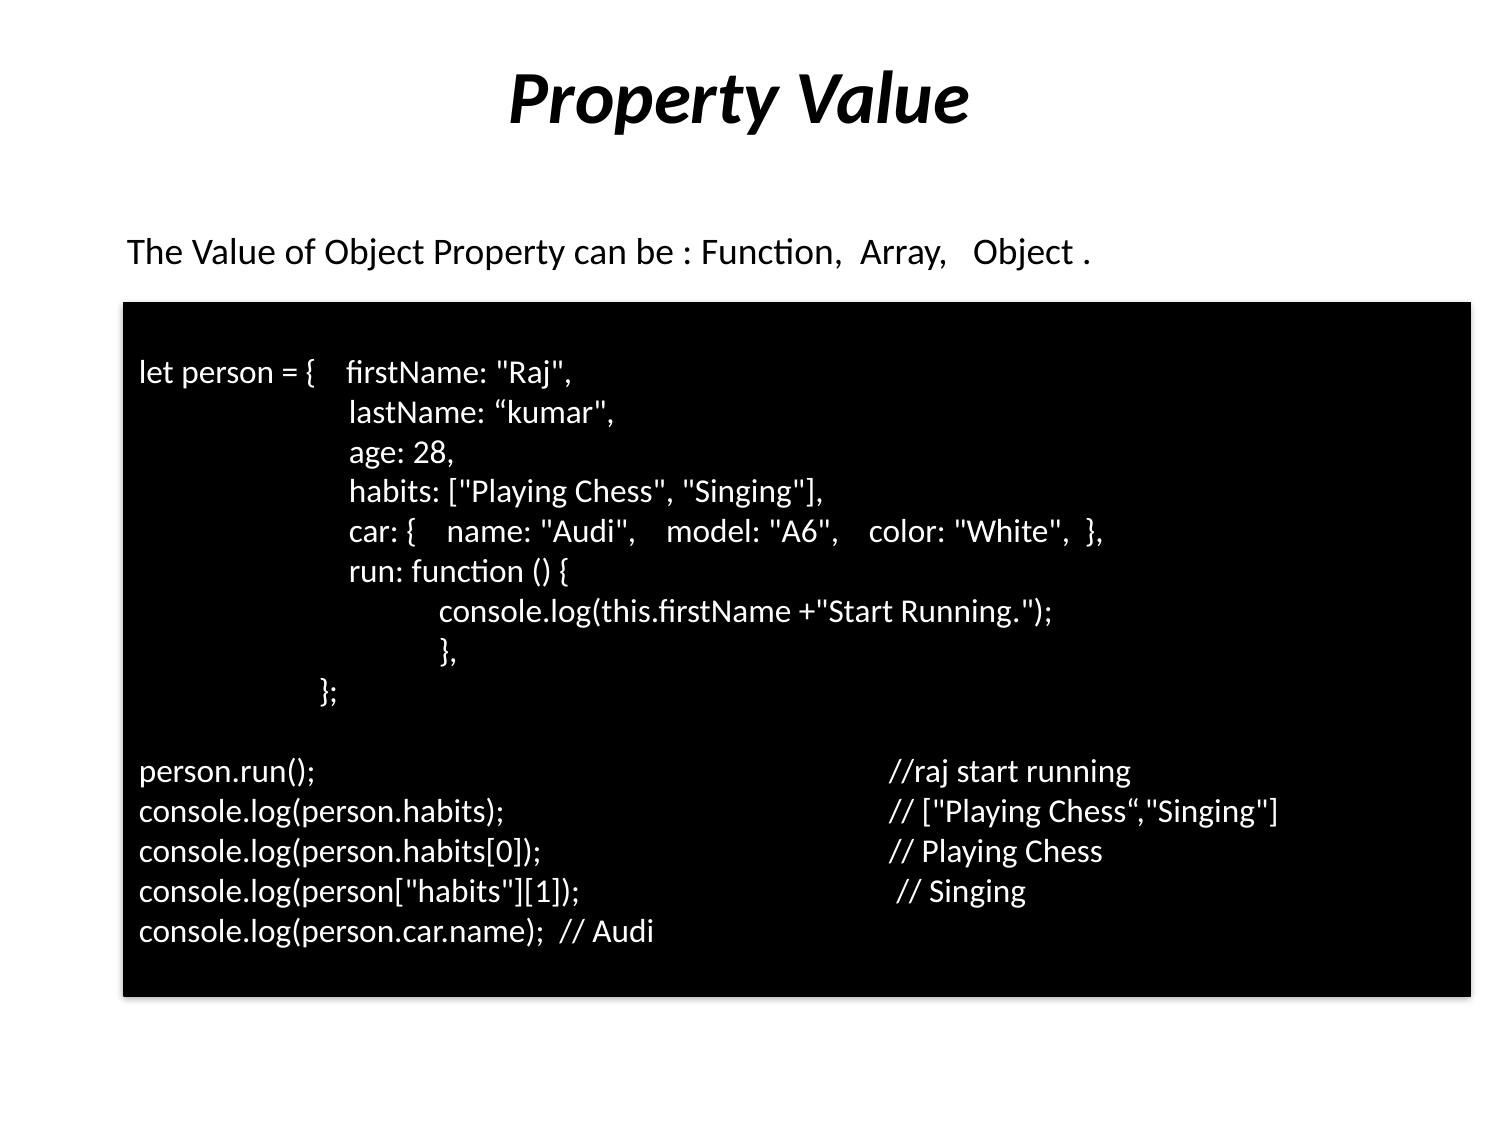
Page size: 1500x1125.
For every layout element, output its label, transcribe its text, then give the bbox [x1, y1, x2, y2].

title Property Value [64, 0, 1415, 188]
text_box The Value of Object Property can be : Function, Array, Object . [112, 219, 1341, 280]
text_box let person = { firstName: "Raj", lastName: “kumar", age: 28, habits: ["Playing Chess", "Singing"], car: { name: "Audi", model: "A6", color: "White", }, run: function () { console.log(this.firstName +"Start Running."); }, }; person.run(); //raj start running console.log(person.habits); // ["Playing Chess“,"Singing"] console.log(person.habits[0]); // Playing Chess console.log(person["habits"][1]); // Singing console.log(person.car.name); // Audi [123, 302, 1471, 997]
